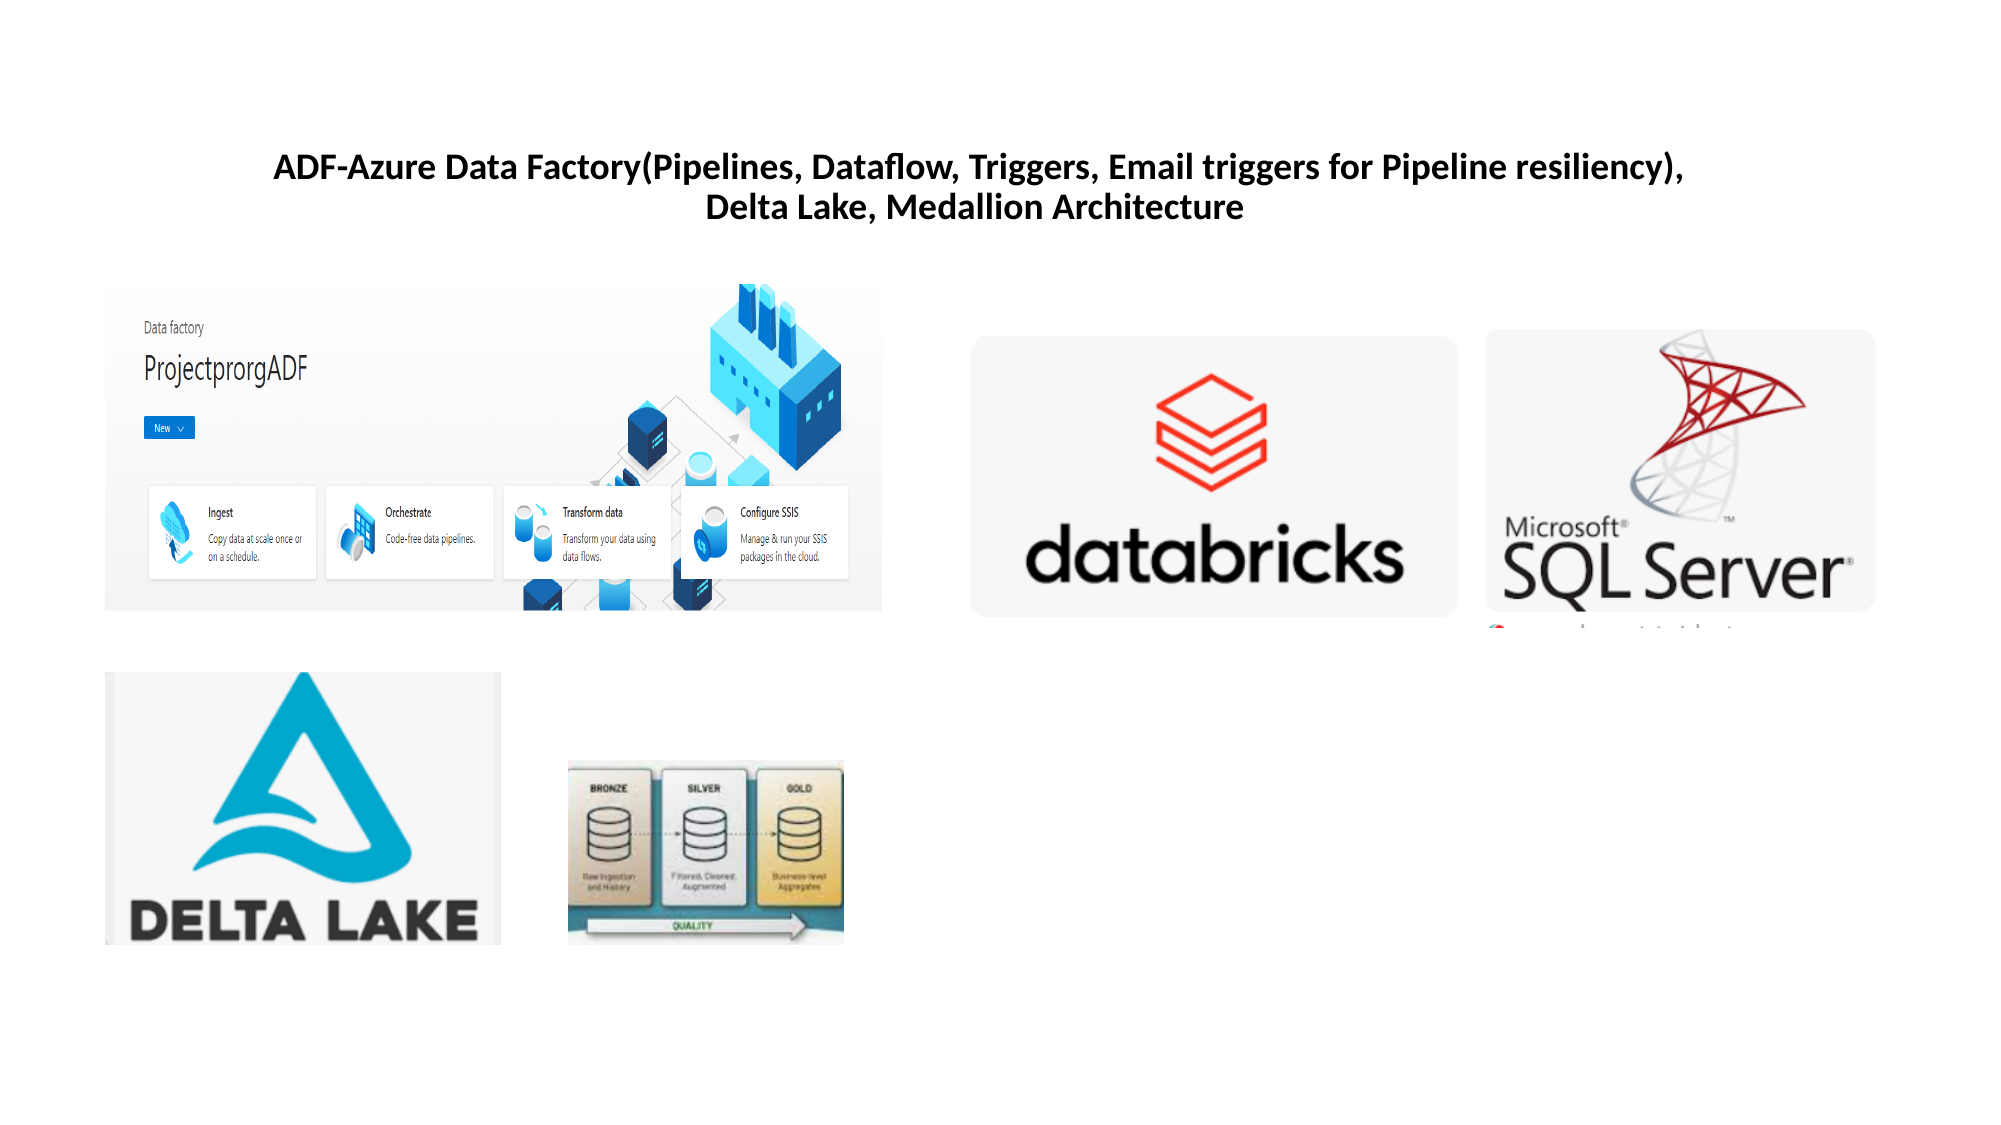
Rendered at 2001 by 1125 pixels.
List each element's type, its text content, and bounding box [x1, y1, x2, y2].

picture [1485, 313, 1899, 628]
picture [105, 284, 882, 628]
picture [568, 760, 844, 945]
picture [105, 672, 501, 945]
title ADF-Azure Data Factory(Pipelines, Dataflow, Triggers, Email triggers for Pipeline resiliency), Delta Lake, Medallion Architecture [229, 83, 1730, 236]
picture [963, 336, 1468, 628]
